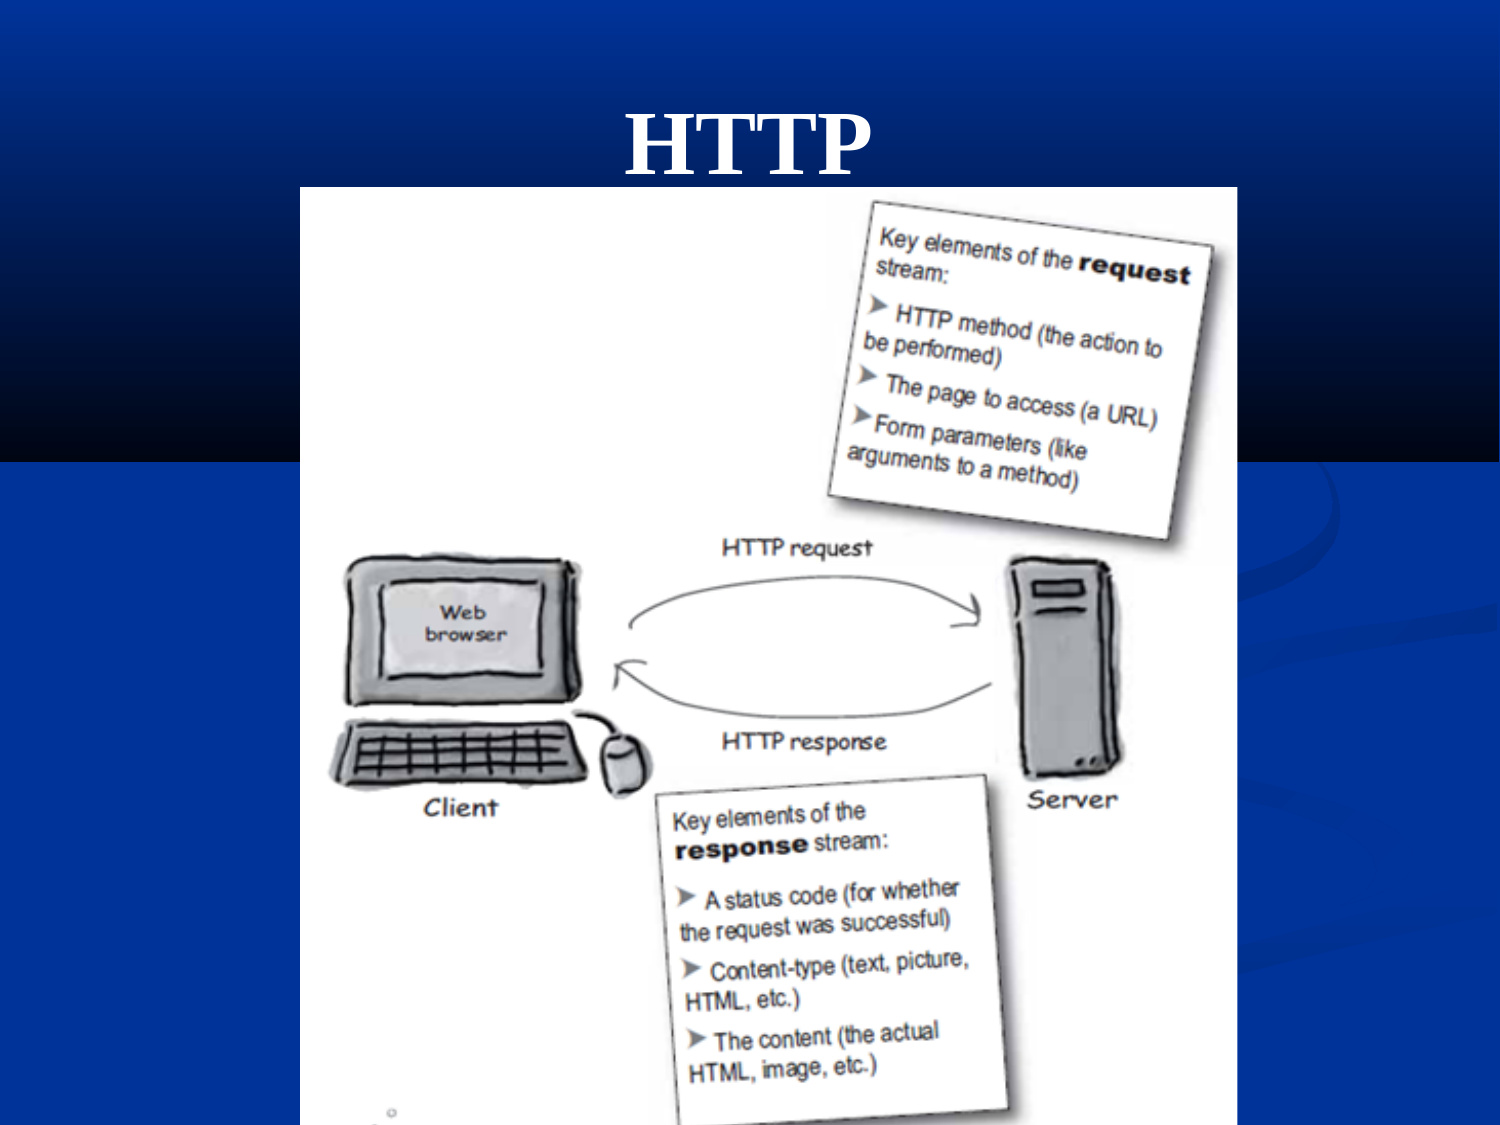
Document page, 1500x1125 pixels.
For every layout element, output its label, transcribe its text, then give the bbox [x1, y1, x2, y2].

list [299, 187, 1238, 1125]
title HTTP [74, 44, 1424, 232]
